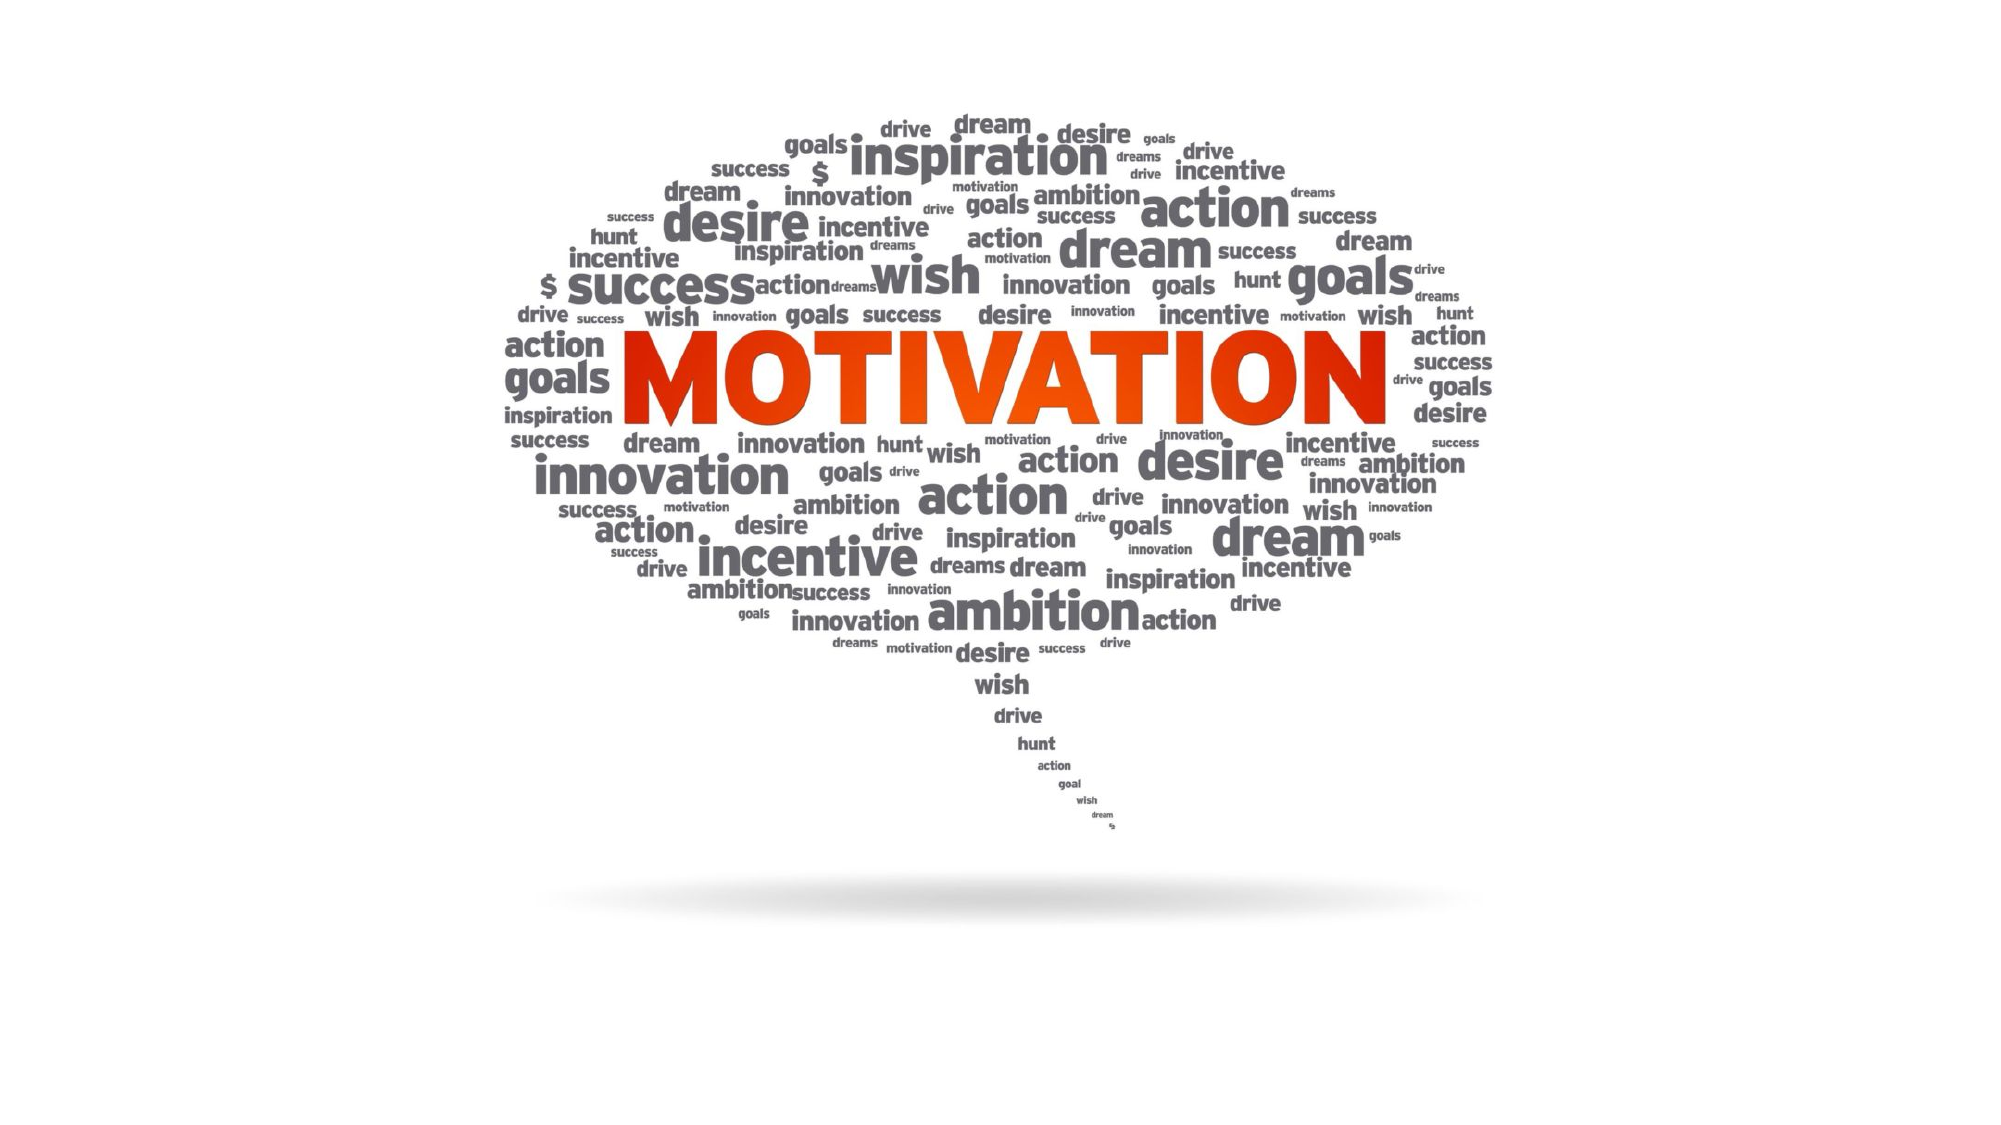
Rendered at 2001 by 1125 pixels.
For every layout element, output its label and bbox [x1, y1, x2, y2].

picture [264, 2, 1746, 1114]
